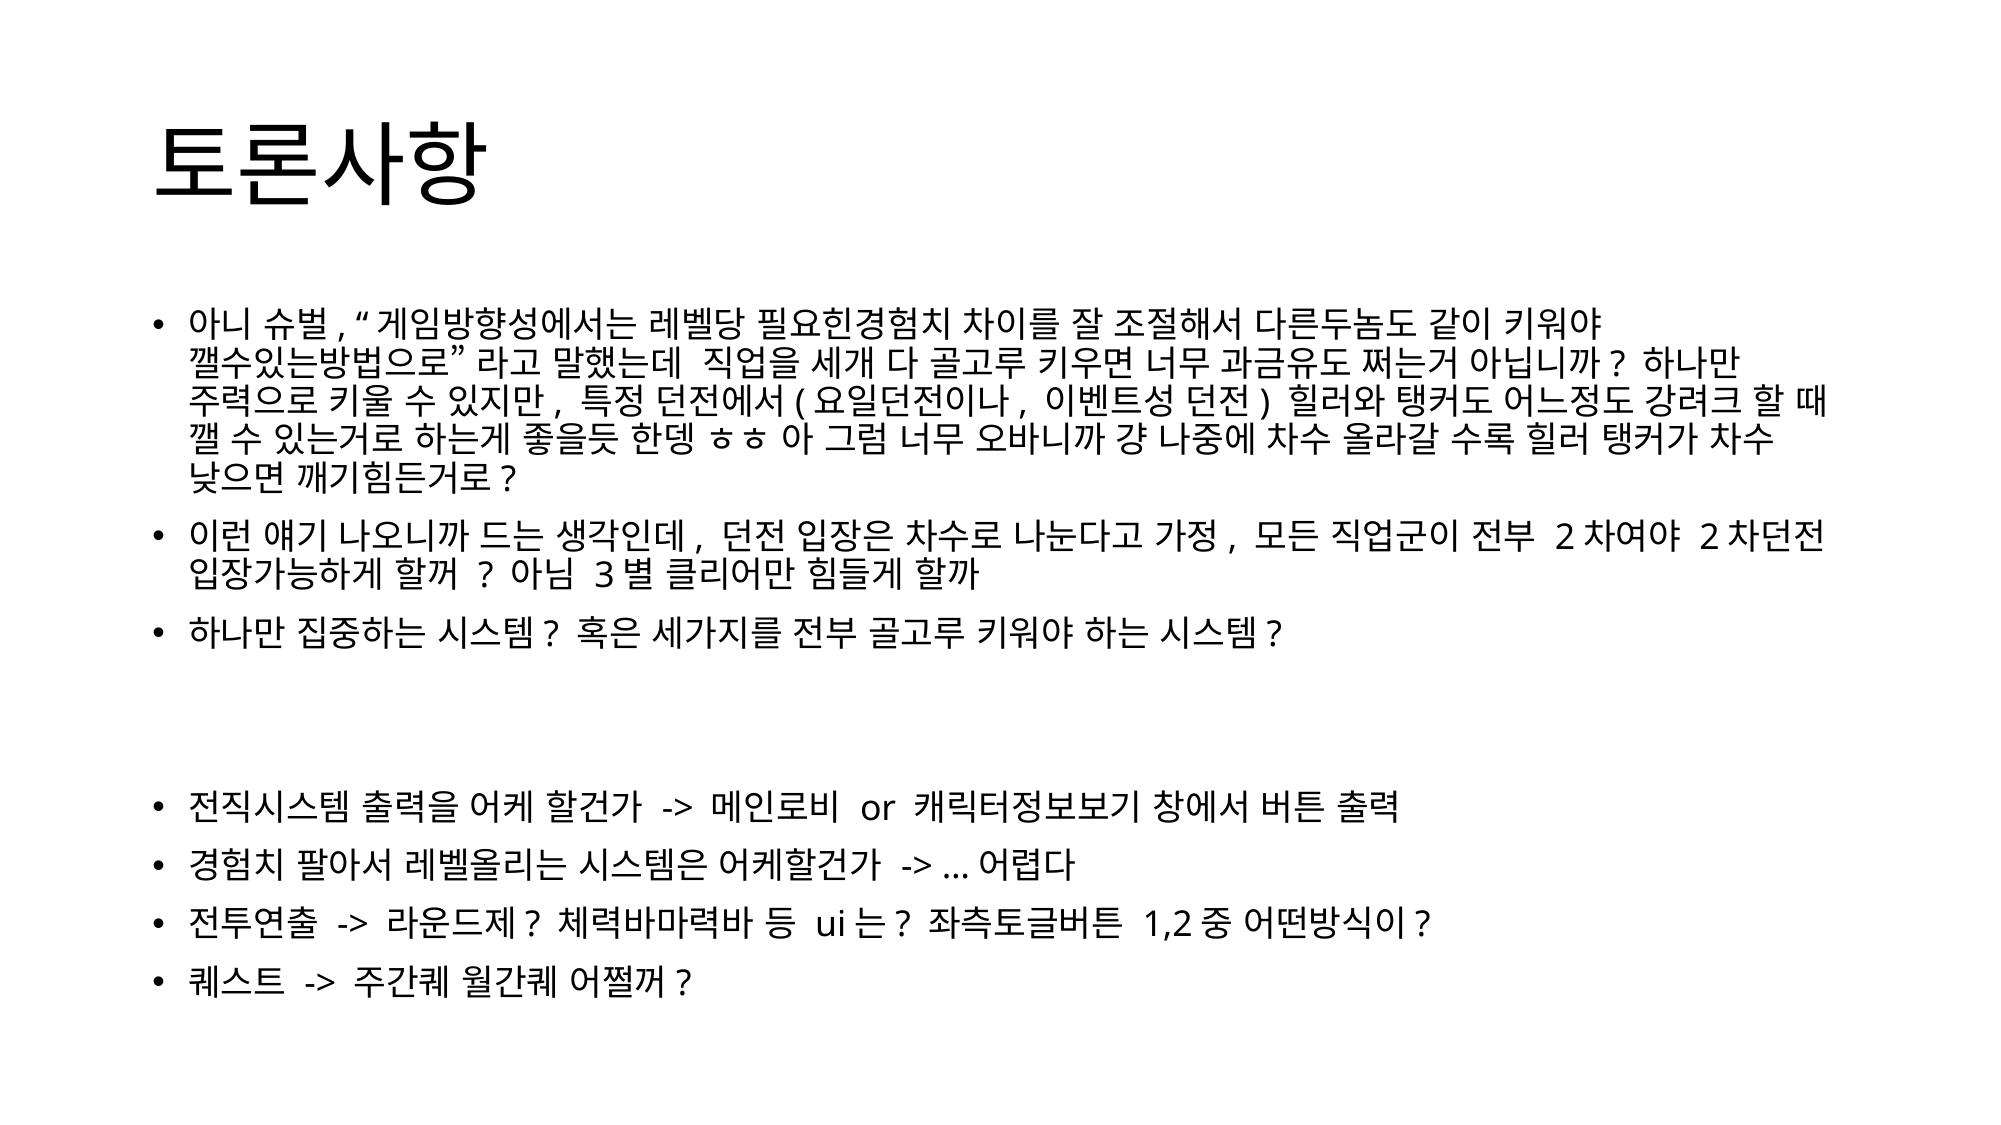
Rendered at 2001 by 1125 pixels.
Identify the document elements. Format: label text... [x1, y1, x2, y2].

list 아니 슈벌, “게임방향성에서는 레벨당 필요힌경험치 차이를 잘 조절해서 다른두놈도 같이 키워야 깰수있는방법으로” 라고 말했는데 직업을 세개 다 골고루 키우면 너무 과금유도 쩌는거 아닙니까? 하나만 주력으로 키울 수 있지만, 특정 던전에서(요일던전이나, 이벤트성 던전) 힐러와 탱커도 어느정도 강려크 할 때 깰 수 있는거로 하는게 좋을듯 한뎅 ㅎㅎ 아 그럼 너무 오바니까 걍 나중에 차수 올라갈 수록 힐러 탱커가 차수 낮으면 깨기힘든거로? 이런 얘기 나오니까 드는 생각인데, 던전 입장은 차수로 나눈다고 가정, 모든 직업군이 전부 2차여야 2차던전 입장가능하게 할꺼 ? 아님 3별 클리어만 힘들게 할까 하나만 집중하는 시스템? 혹은 세가지를 전부 골고루 키워야 하는 시스템? 전직시스템 출력을 어케 할건가 -> 메인로비 or 캐릭터정보보기 창에서 버튼 출력 경험치 팔아서 레벨올리는 시스템은 어케할건가 -> …어렵다 전투연출 -> 라운드제? 체력바마력바 등 ui는? 좌측토글버튼 1,2중 어떤방식이? 퀘스트 -> 주간퀘 월간퀘 어쩔꺼? [137, 299, 1863, 1014]
title 토론사항 [137, 59, 1863, 278]
